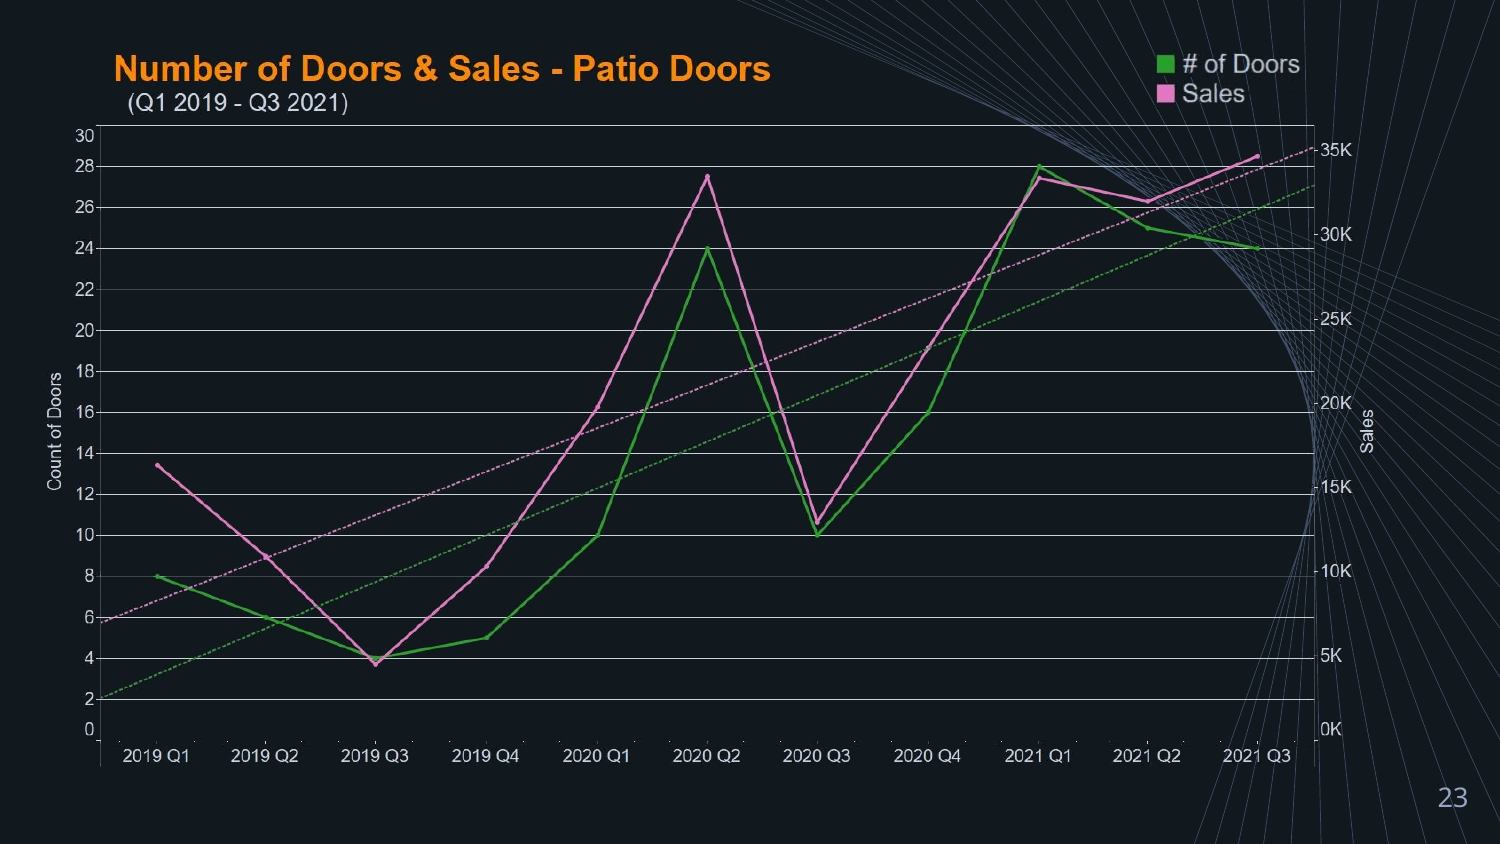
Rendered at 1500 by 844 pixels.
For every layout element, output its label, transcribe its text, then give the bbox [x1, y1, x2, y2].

picture [30, 43, 1385, 767]
slide_number 23 [1378, 766, 1469, 832]
